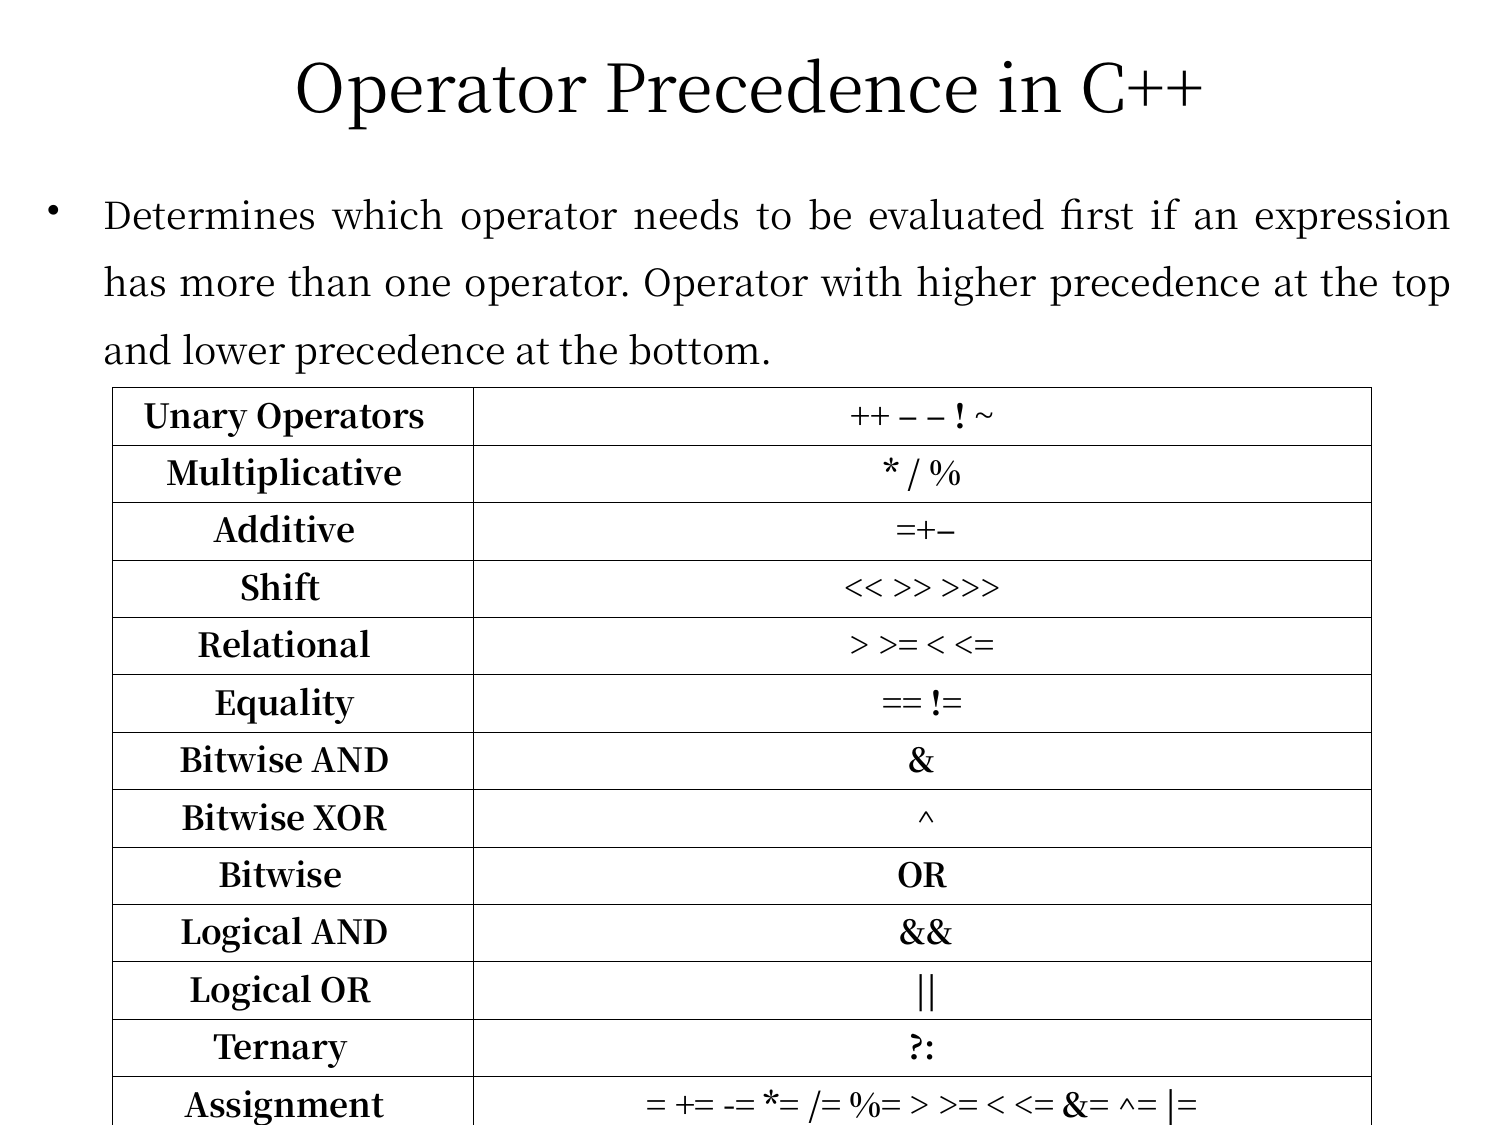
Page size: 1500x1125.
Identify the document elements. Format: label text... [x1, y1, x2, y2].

table_cell Equality [113, 675, 473, 732]
table_cell ?: [474, 1020, 1371, 1076]
table_cell Bitwise AND [113, 733, 473, 789]
table_header ++ – – ! ~ [474, 388, 1371, 445]
table_cell Assignment [113, 1077, 473, 1125]
table_header Unary Operators [113, 388, 473, 445]
list Determines which operator needs to be evaluated first if an expression has more than one operator. Operator with higher precedence at the top and lower precedence at the bottom. [32, 161, 1468, 1090]
table_cell Multiplicative [113, 446, 473, 502]
table_cell OR [474, 848, 1371, 904]
table_cell && [474, 905, 1371, 961]
table_cell Relational [113, 618, 473, 674]
table_cell Bitwise XOR [113, 790, 473, 847]
table_cell ^ [474, 790, 1371, 847]
table_cell || [474, 962, 1371, 1019]
table_cell & [474, 733, 1371, 789]
table_cell > >= < <= [474, 618, 1371, 674]
table_cell << >> >>> [474, 561, 1371, 617]
table_cell Logical OR [113, 962, 473, 1019]
table_cell = += -= *= /= %= > >= < <= &= ^= |= [474, 1077, 1371, 1125]
table_cell Logical AND [113, 905, 473, 961]
table_cell Additive [113, 503, 473, 560]
table_cell * / % [474, 446, 1371, 502]
table_cell Shift [113, 561, 473, 617]
table_cell == != [474, 675, 1371, 732]
title Operator Precedence in C++ [112, 10, 1388, 161]
table_cell Ternary [113, 1020, 473, 1076]
table_cell Bitwise [113, 848, 473, 904]
table_cell =+– [474, 503, 1371, 560]
